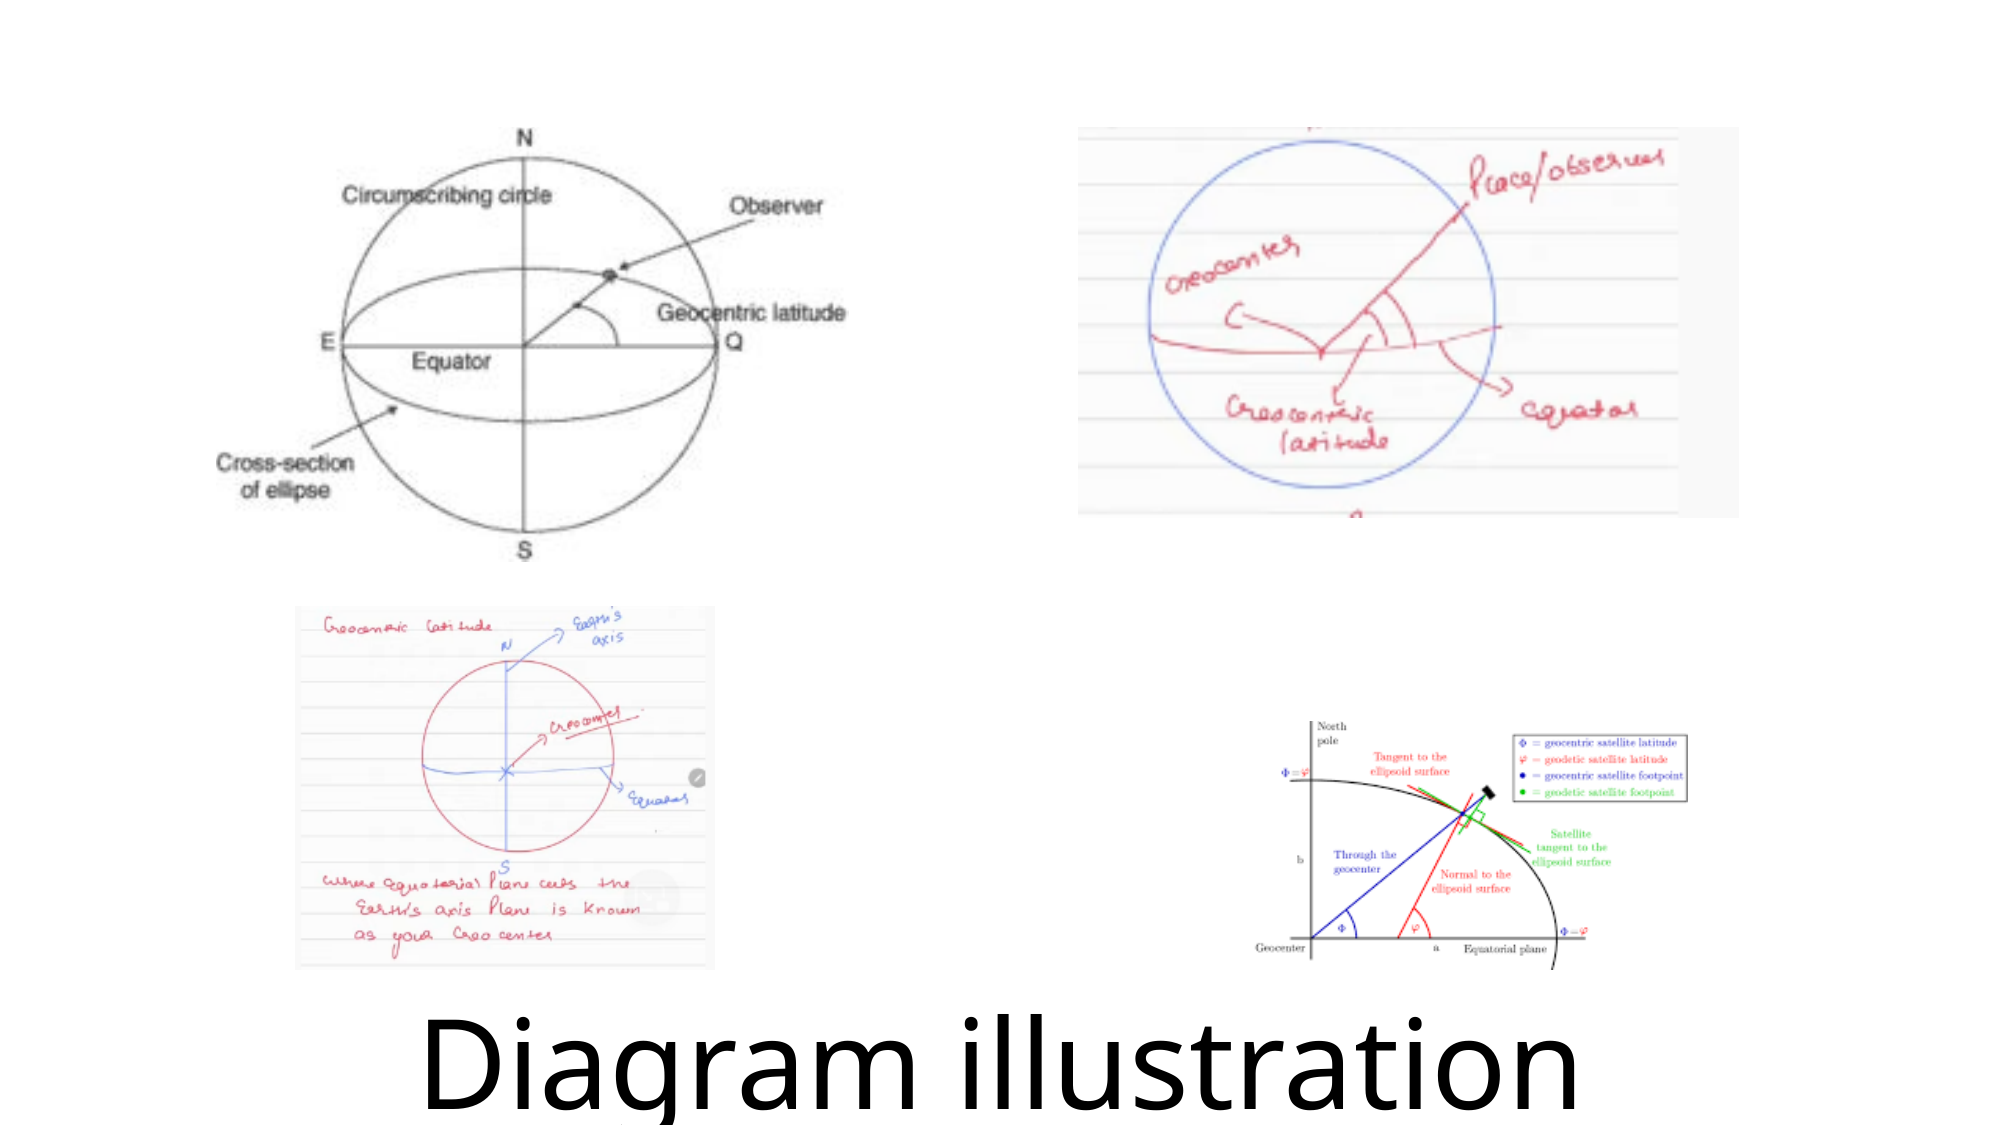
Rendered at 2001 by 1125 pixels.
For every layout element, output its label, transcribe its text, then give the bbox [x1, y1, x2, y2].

picture [216, 127, 849, 562]
title Diagram illustration [111, 1068, 1890, 1125]
picture [1191, 721, 1688, 970]
picture [1078, 127, 1739, 518]
subtitle [111, 55, 1890, 1068]
picture [295, 606, 715, 970]
